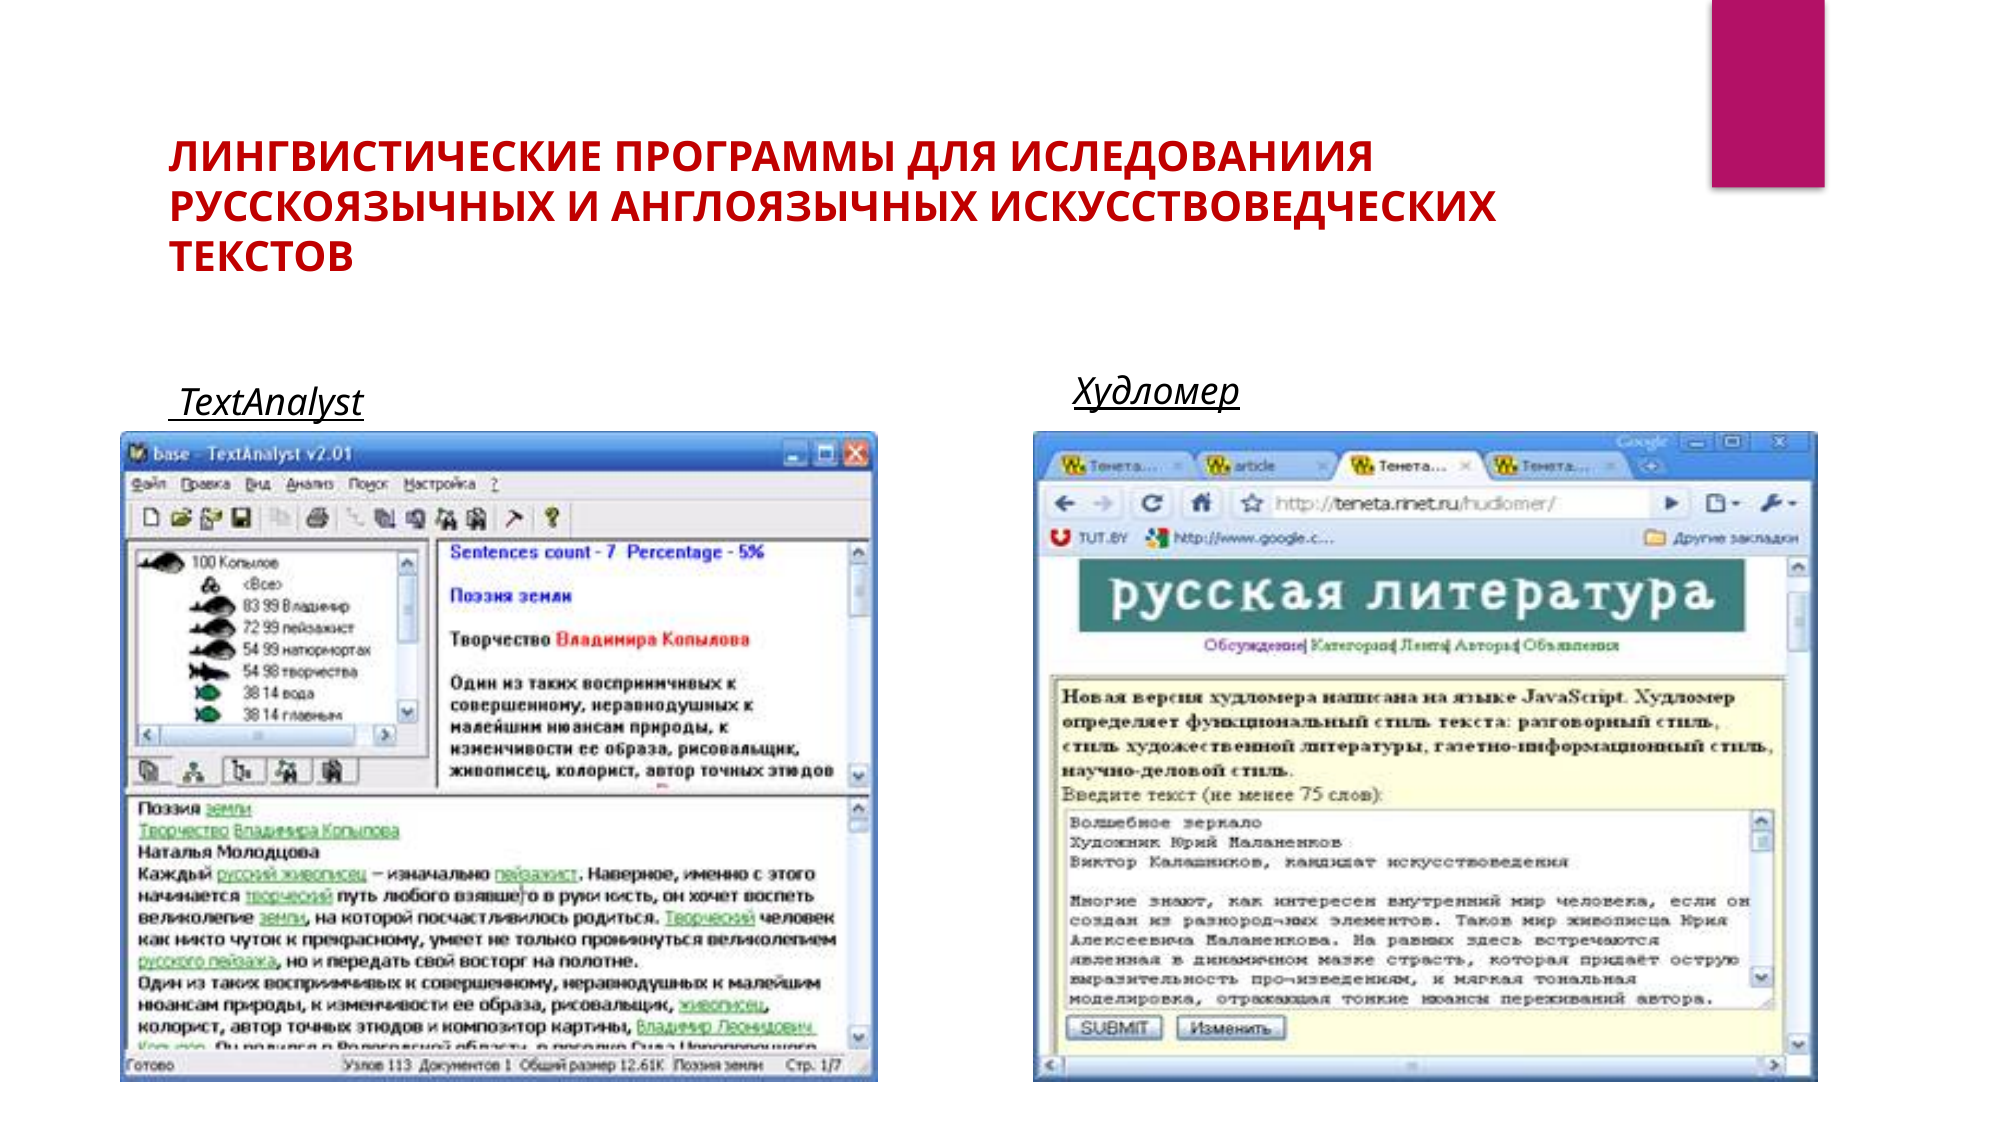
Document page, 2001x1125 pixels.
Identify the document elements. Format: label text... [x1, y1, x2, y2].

text_box Худломер [1058, 359, 1527, 420]
text_box TextAnalyst [153, 370, 578, 429]
picture [119, 431, 878, 1082]
picture [1033, 431, 1819, 1082]
text_box ЛИНГВИСТИЧЕСКИЕ ПРОГРАММЫ ДЛЯ ИСЛЕДОВАНИИЯ РУССКОЯЗЫЧНЫХ И АНГЛОЯЗЫЧНЫХ ИСКУССТВОВЕДЧЕСКИХ ТЕКСТОВ [153, 122, 1668, 333]
